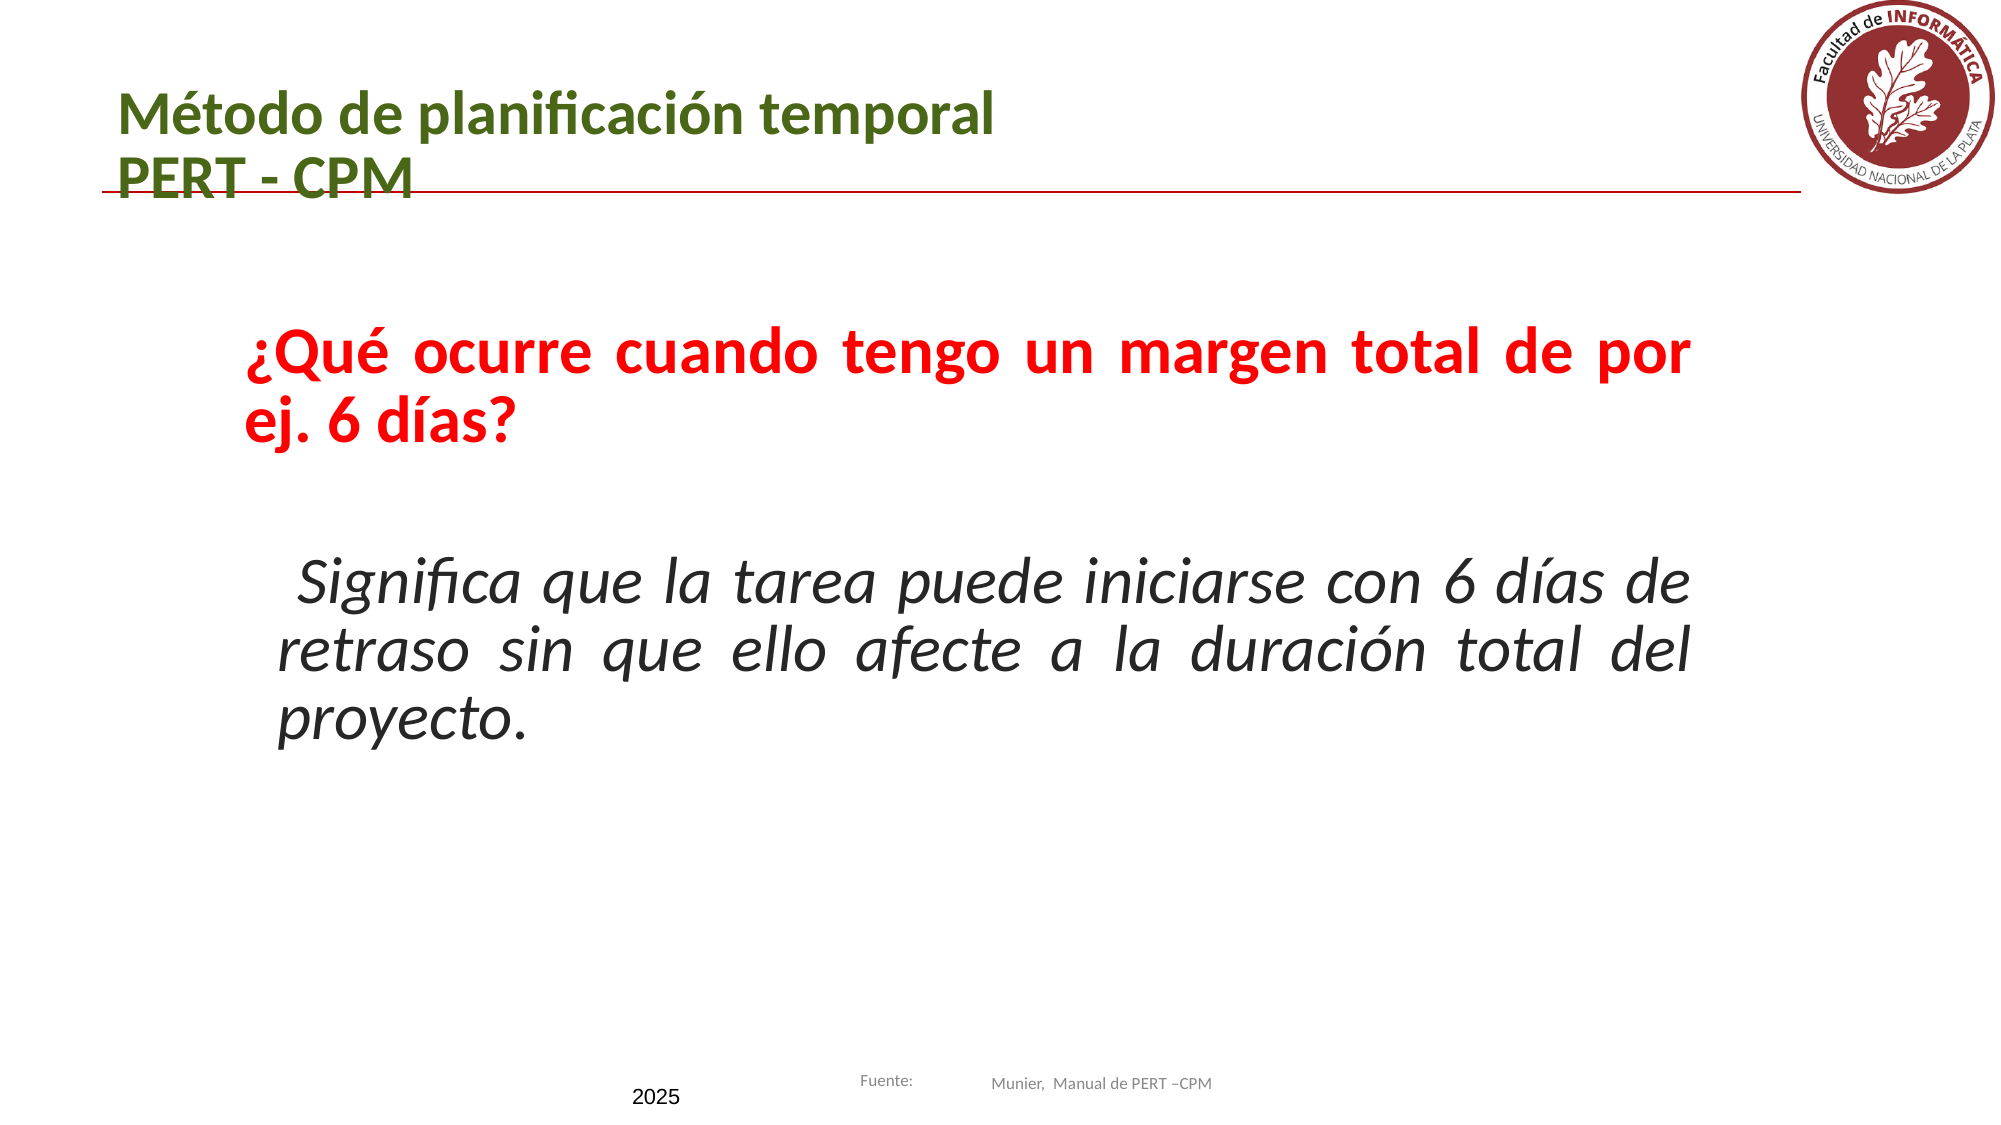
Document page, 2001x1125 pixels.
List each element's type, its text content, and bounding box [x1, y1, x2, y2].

list ¿Qué ocurre cuando tengo un margen total de por ej. 6 días? Significa que la tarea puede iniciarse con 6 días de retraso sin que ello afecte a la duración total del proyecto. [172, 312, 1709, 1047]
picture [1801, 0, 2000, 195]
title Método de planificación temporal PERT - CPM [102, 54, 1790, 240]
list Munier, Manual de PERT –CPM [976, 1067, 1332, 1118]
